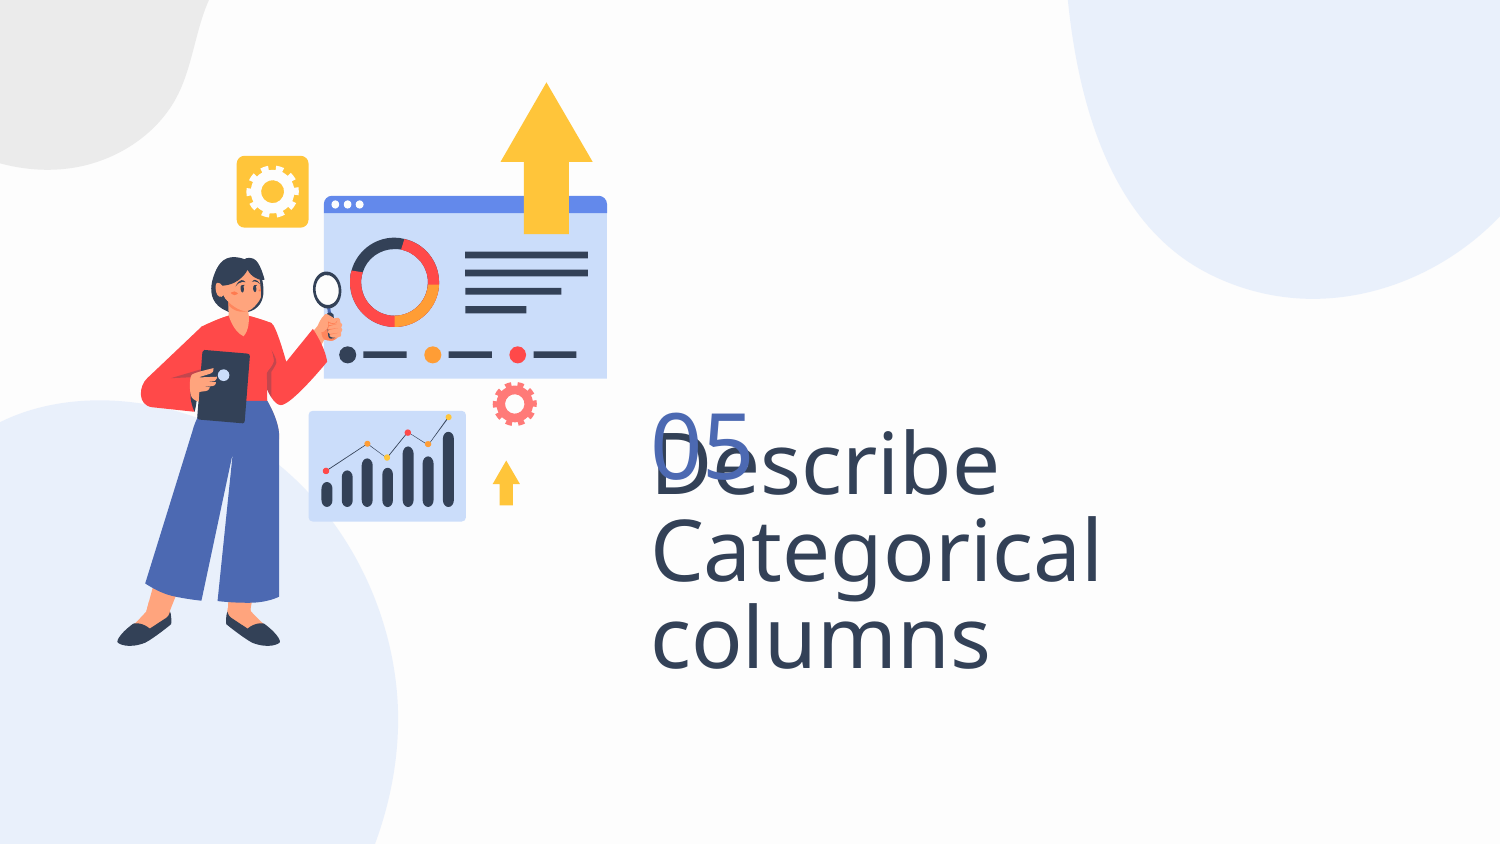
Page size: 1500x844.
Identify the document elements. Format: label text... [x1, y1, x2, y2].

title 05 [635, 397, 799, 513]
title Describe Categorical columns [635, 487, 1467, 701]
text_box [116, 82, 608, 650]
